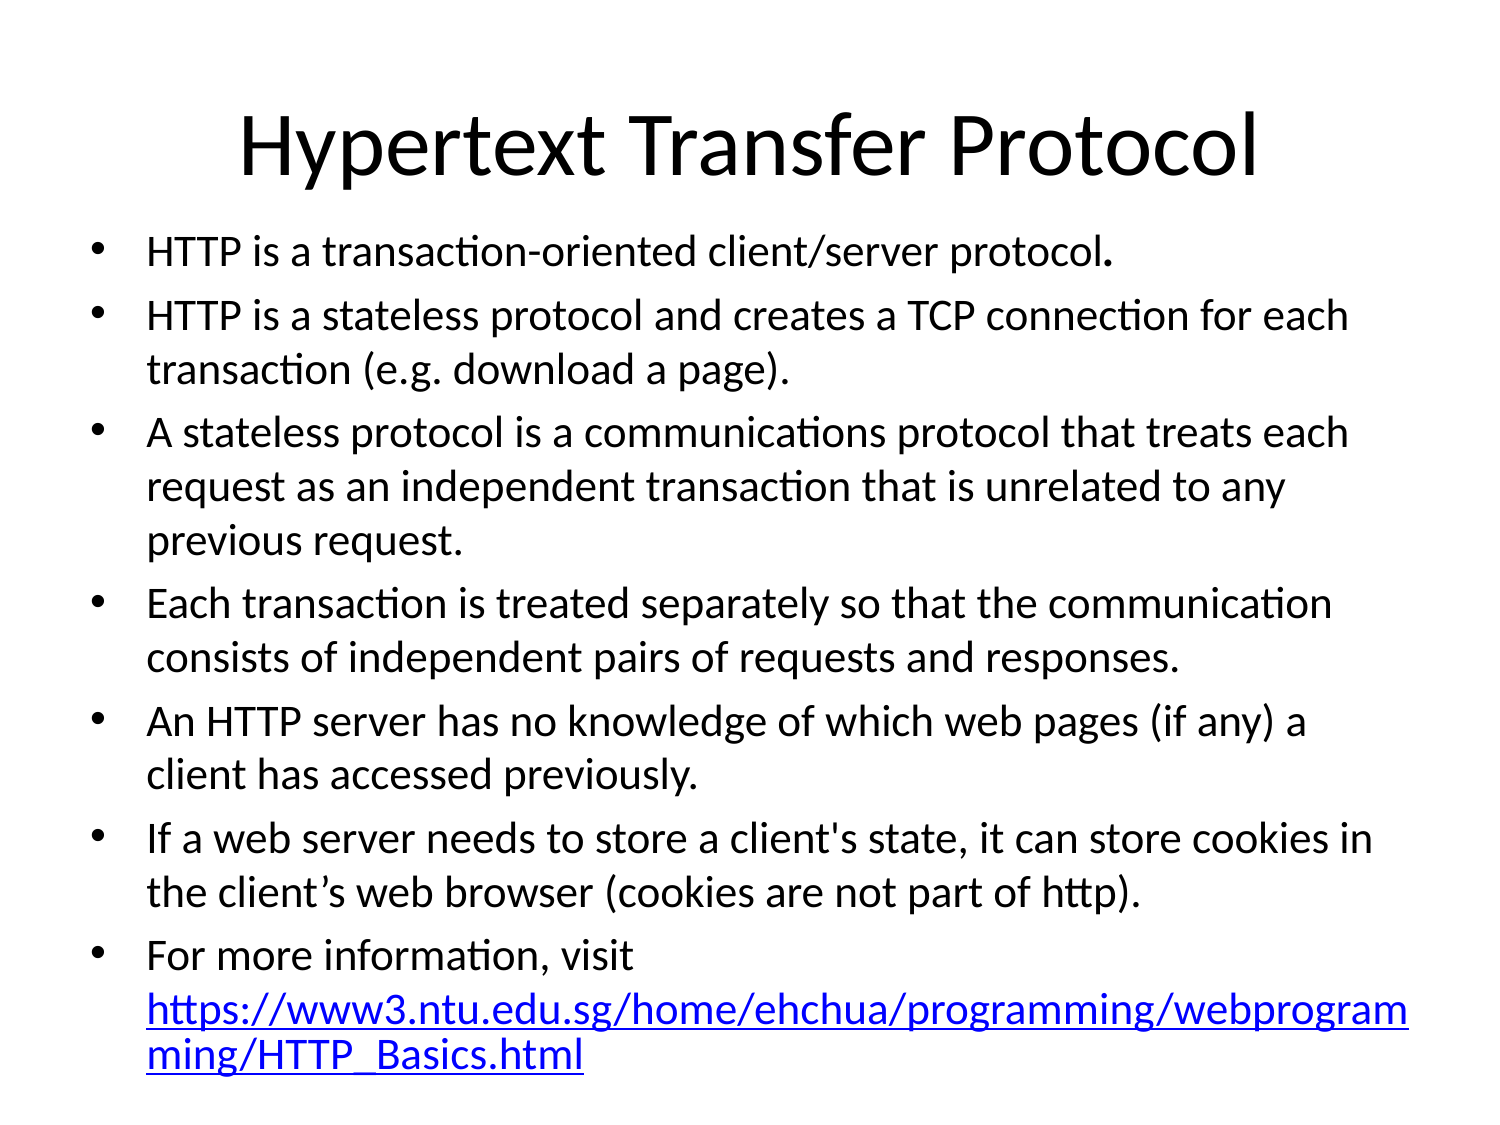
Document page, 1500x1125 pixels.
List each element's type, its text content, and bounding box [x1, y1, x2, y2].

list HTTP is a transaction-oriented client/server protocol. HTTP is a stateless protocol and creates a TCP connection for each transaction (e.g. download a page). A stateless protocol is a communications protocol that treats each request as an independent transaction that is unrelated to any previous request. Each transaction is treated separately so that the communication consists of independent pairs of requests and responses. An HTTP server has no knowledge of which web pages (if any) a client has accessed previously. If a web server needs to store a client's state, it can store cookies in the client’s web browser (cookies are not part of http). For more information, visit https://www3.ntu.edu.sg/home/ehchua/programming/webprogramming/HTTP_Basics.html [75, 212, 1425, 1050]
title Hypertext Transfer Protocol [75, 45, 1425, 212]
